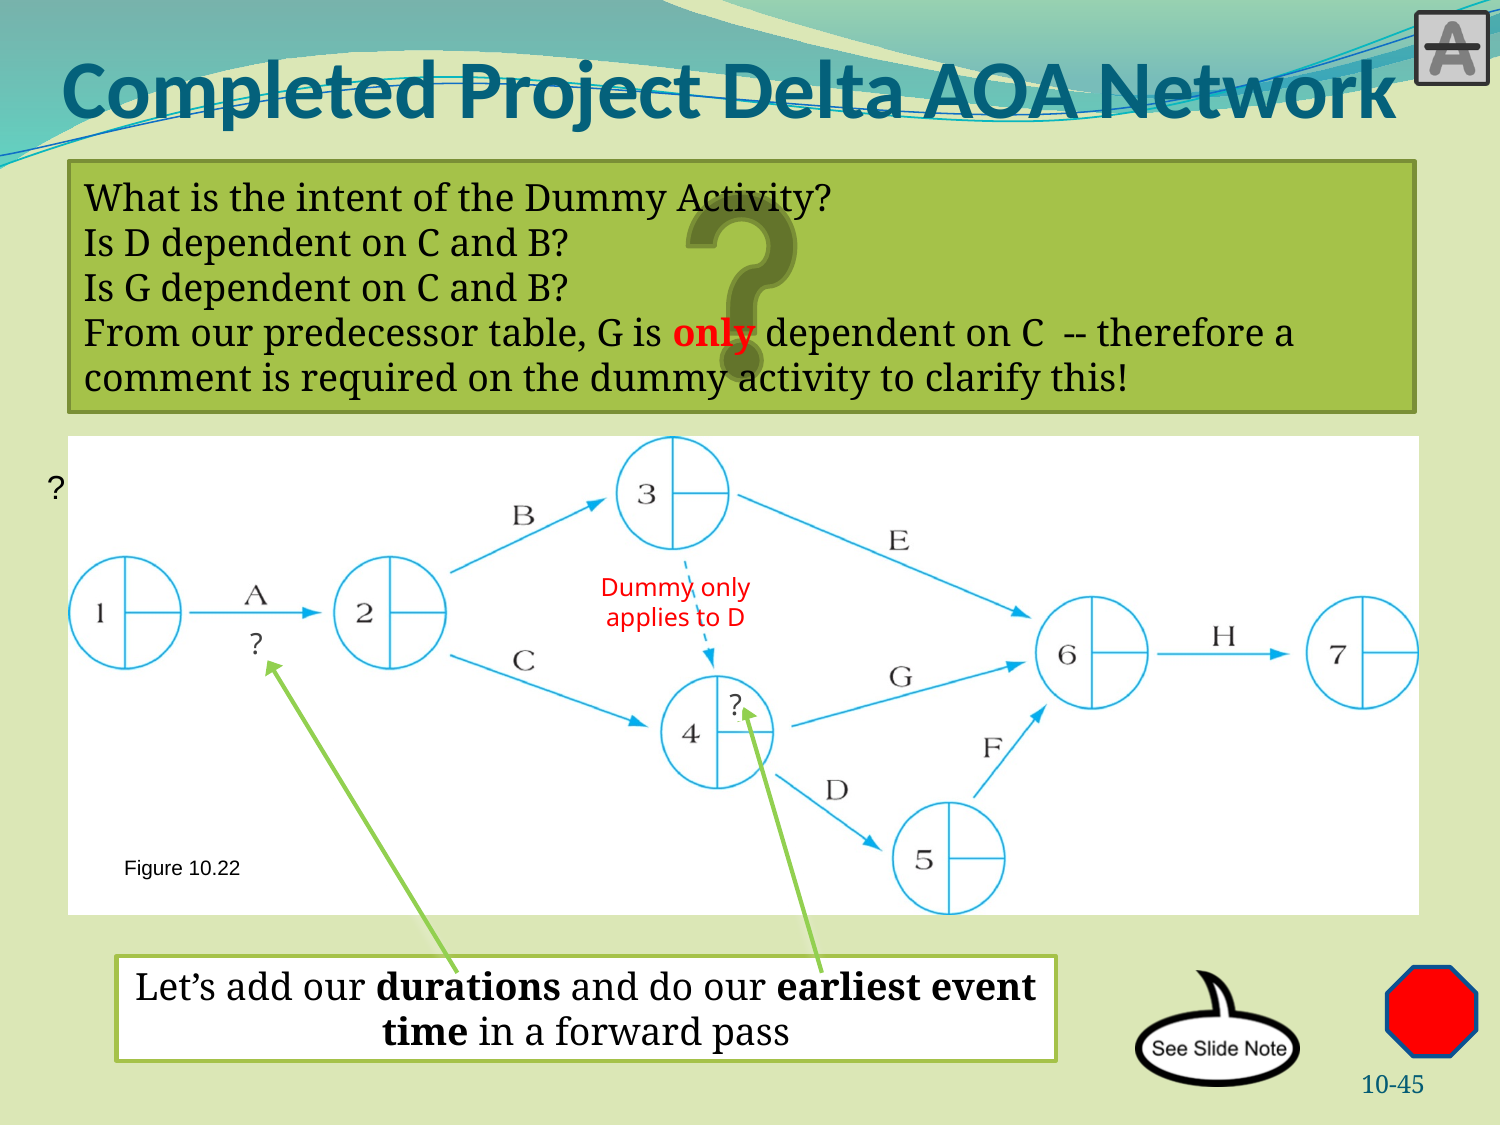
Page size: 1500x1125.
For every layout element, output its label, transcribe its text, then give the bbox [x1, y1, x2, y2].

picture [1135, 970, 1301, 1087]
title Completed Project Delta AOA Network [62, 27, 1426, 216]
text_box [1384, 964, 1479, 1059]
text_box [743, 706, 823, 974]
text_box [267, 660, 458, 974]
picture [68, 436, 1419, 915]
slide_number 10-45 [1299, 1042, 1425, 1103]
text_box Let’s add our durations and do our earliest event time in a forward pass [114, 954, 1058, 1063]
picture [1414, 9, 1490, 86]
text_box What is the intent of the Dummy Activity? Is D dependent on C and B? Is G dependent on C and B? From our predecessor table, G is only dependent on C -- therefore a comment is required on the dummy activity to clarify this! [67, 159, 1417, 414]
text_box ? [32, 459, 60, 514]
